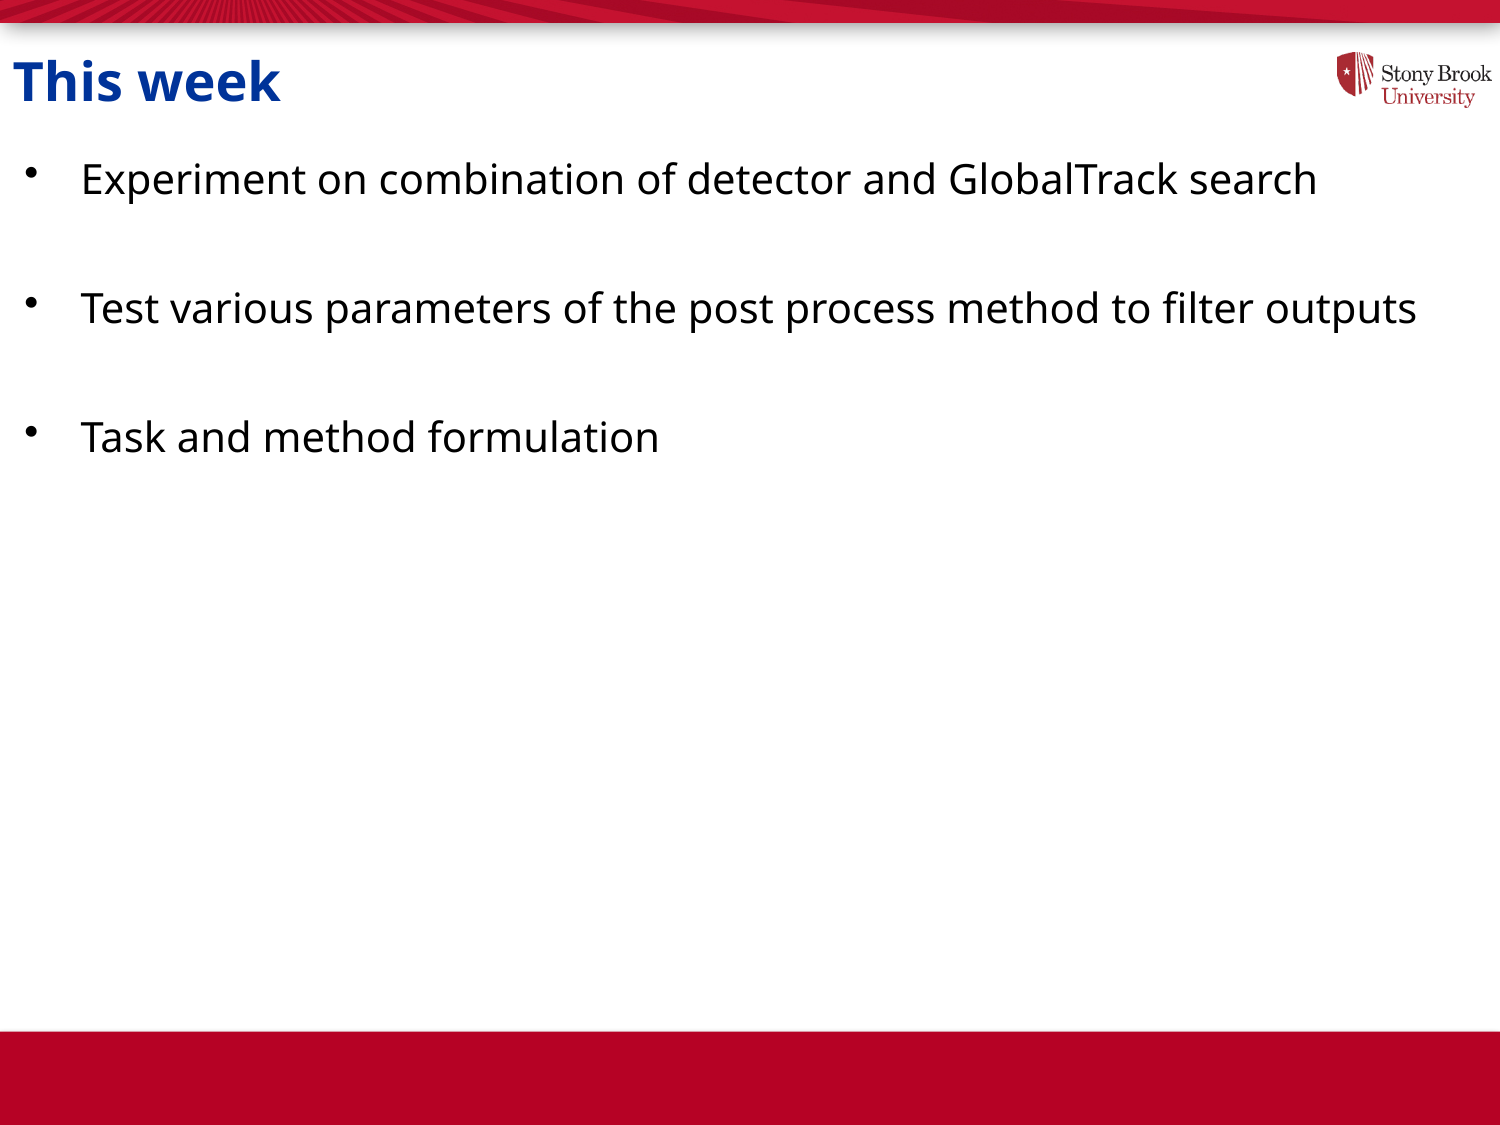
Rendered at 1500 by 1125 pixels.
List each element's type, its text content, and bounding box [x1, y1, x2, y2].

picture [1479, 52, 1492, 108]
list Experiment on combination of detector and GlobalTrack search Test various parameters of the post process method to filter outputs Task and method formulation [24, 152, 1479, 826]
picture [0, 0, 1500, 23]
title This week [12, 27, 1479, 146]
